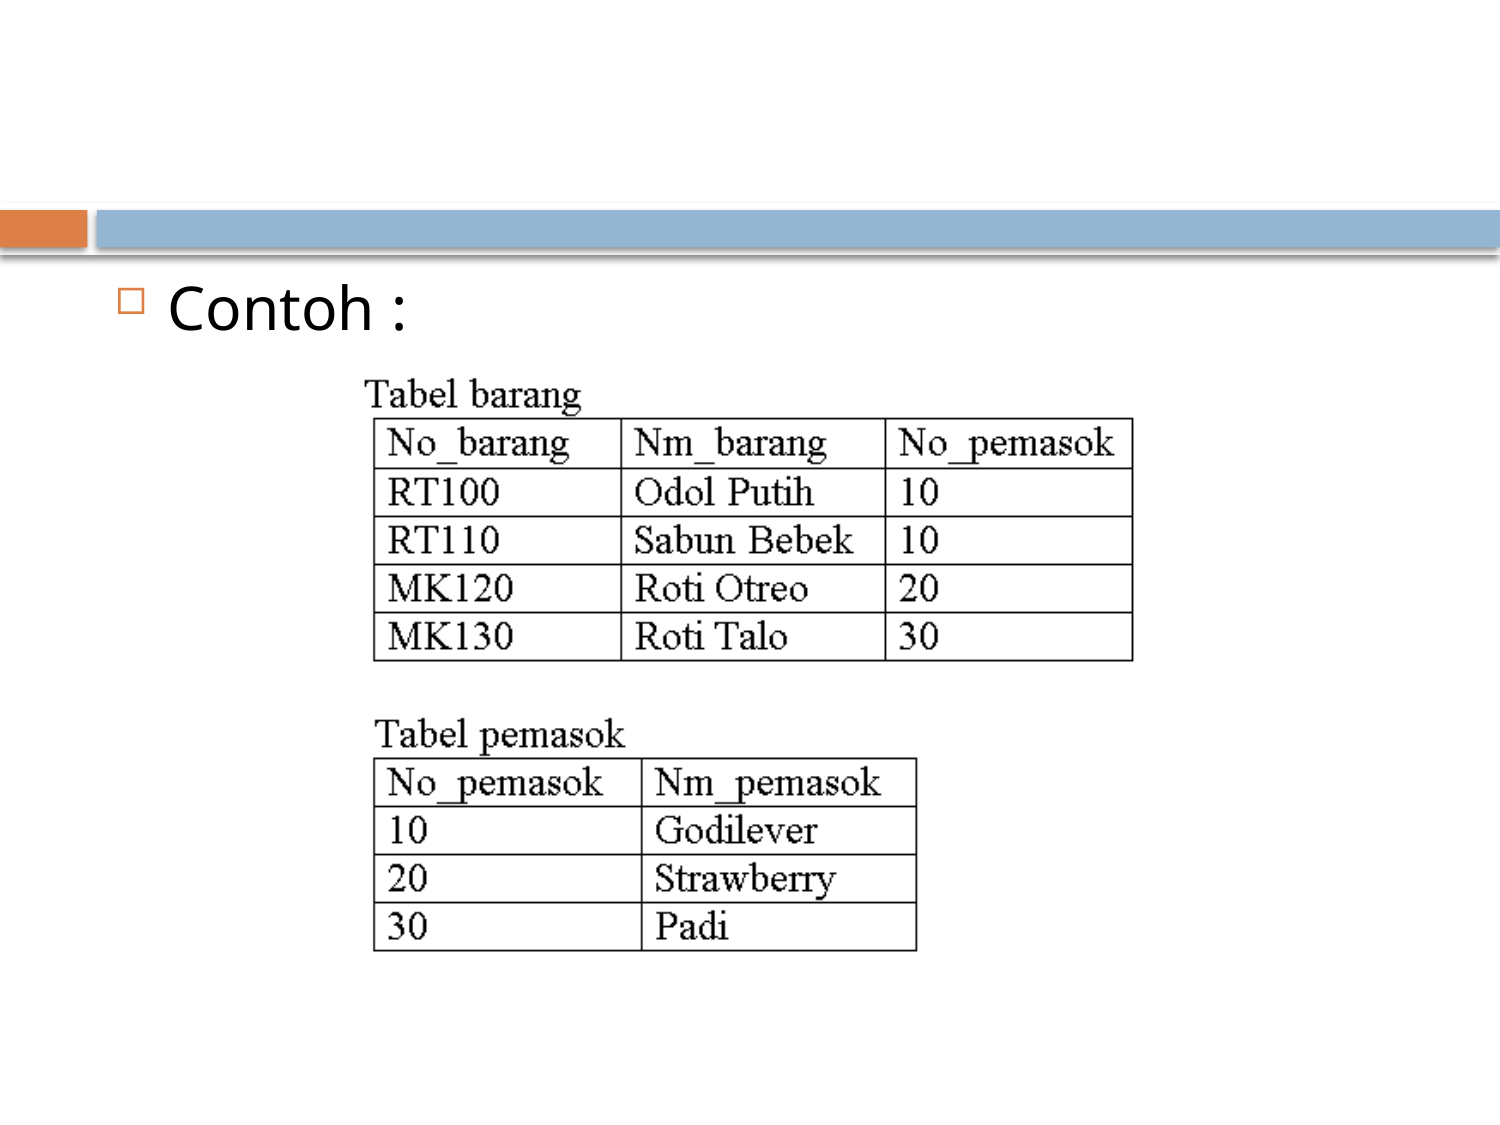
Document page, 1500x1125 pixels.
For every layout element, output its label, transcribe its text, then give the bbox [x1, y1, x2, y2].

list Contoh : [100, 262, 1438, 1000]
picture [359, 373, 1170, 960]
